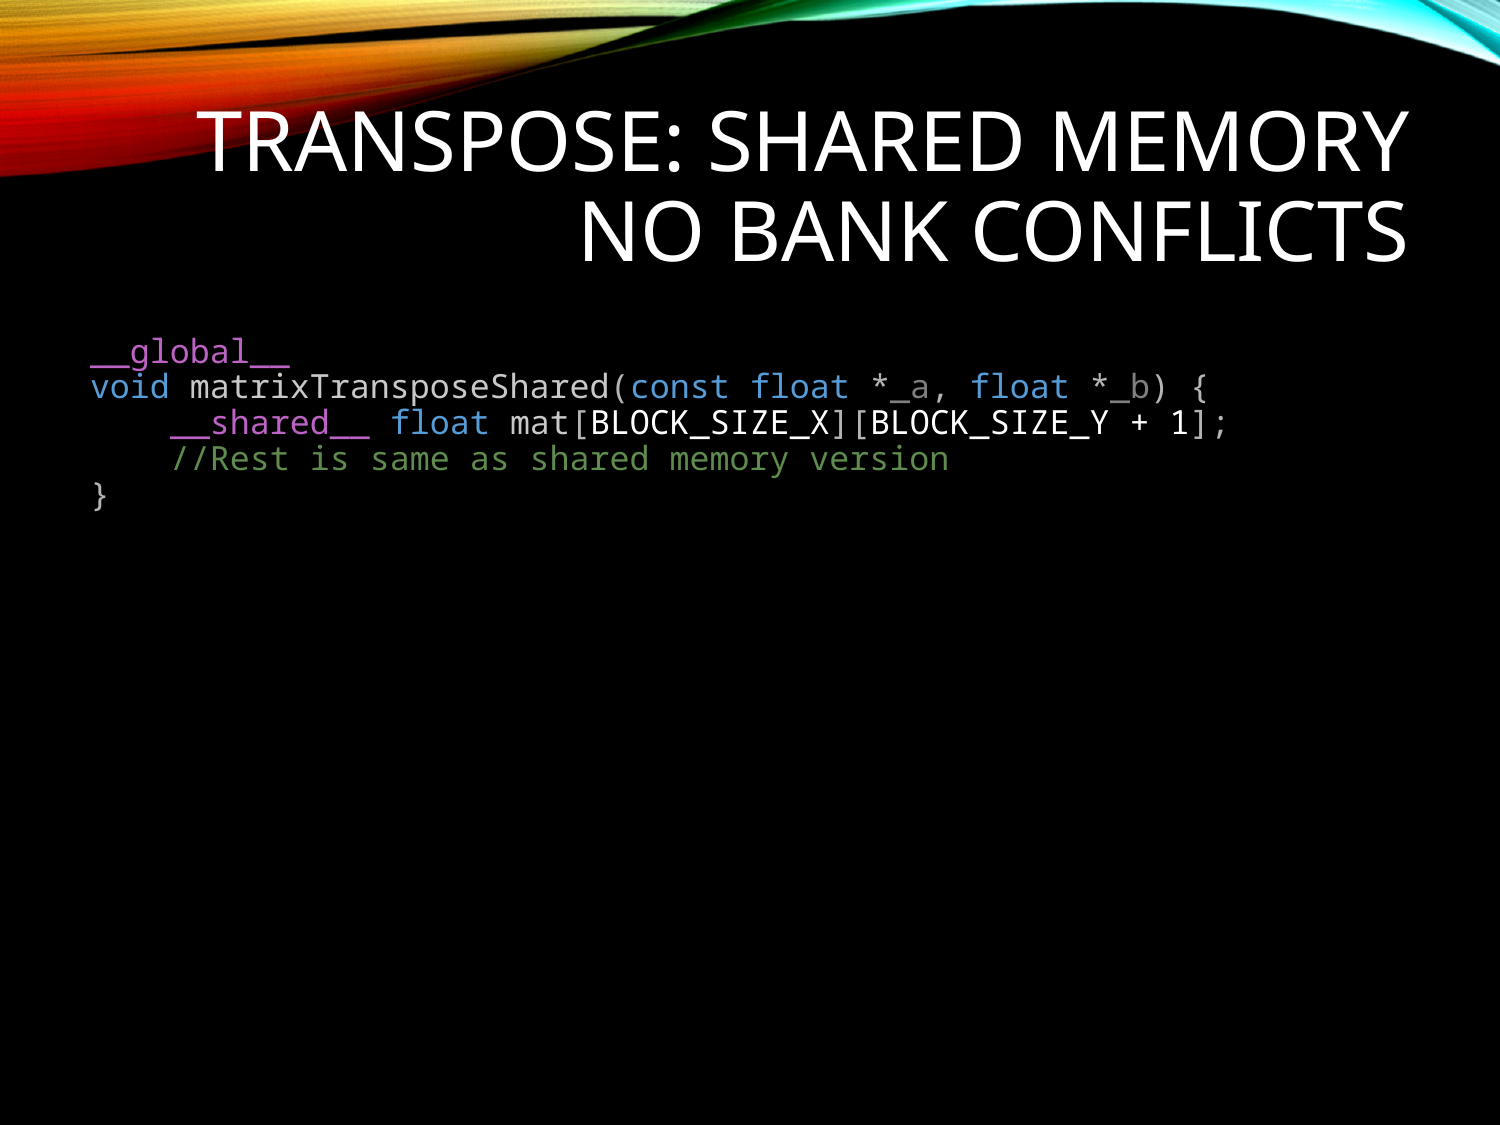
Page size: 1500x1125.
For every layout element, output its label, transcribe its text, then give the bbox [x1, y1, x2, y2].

picture [0, 0, 1500, 178]
list __global__ void matrixTransposeShared(const float *_a, float *_b) { __shared__ float mat[BLOCK_SIZE_X][BLOCK_SIZE_Y + 1]; //Rest is same as shared memory version } [75, 319, 1425, 1078]
title Transpose: Shared Memory No Bank Conflicts [75, 45, 1425, 295]
